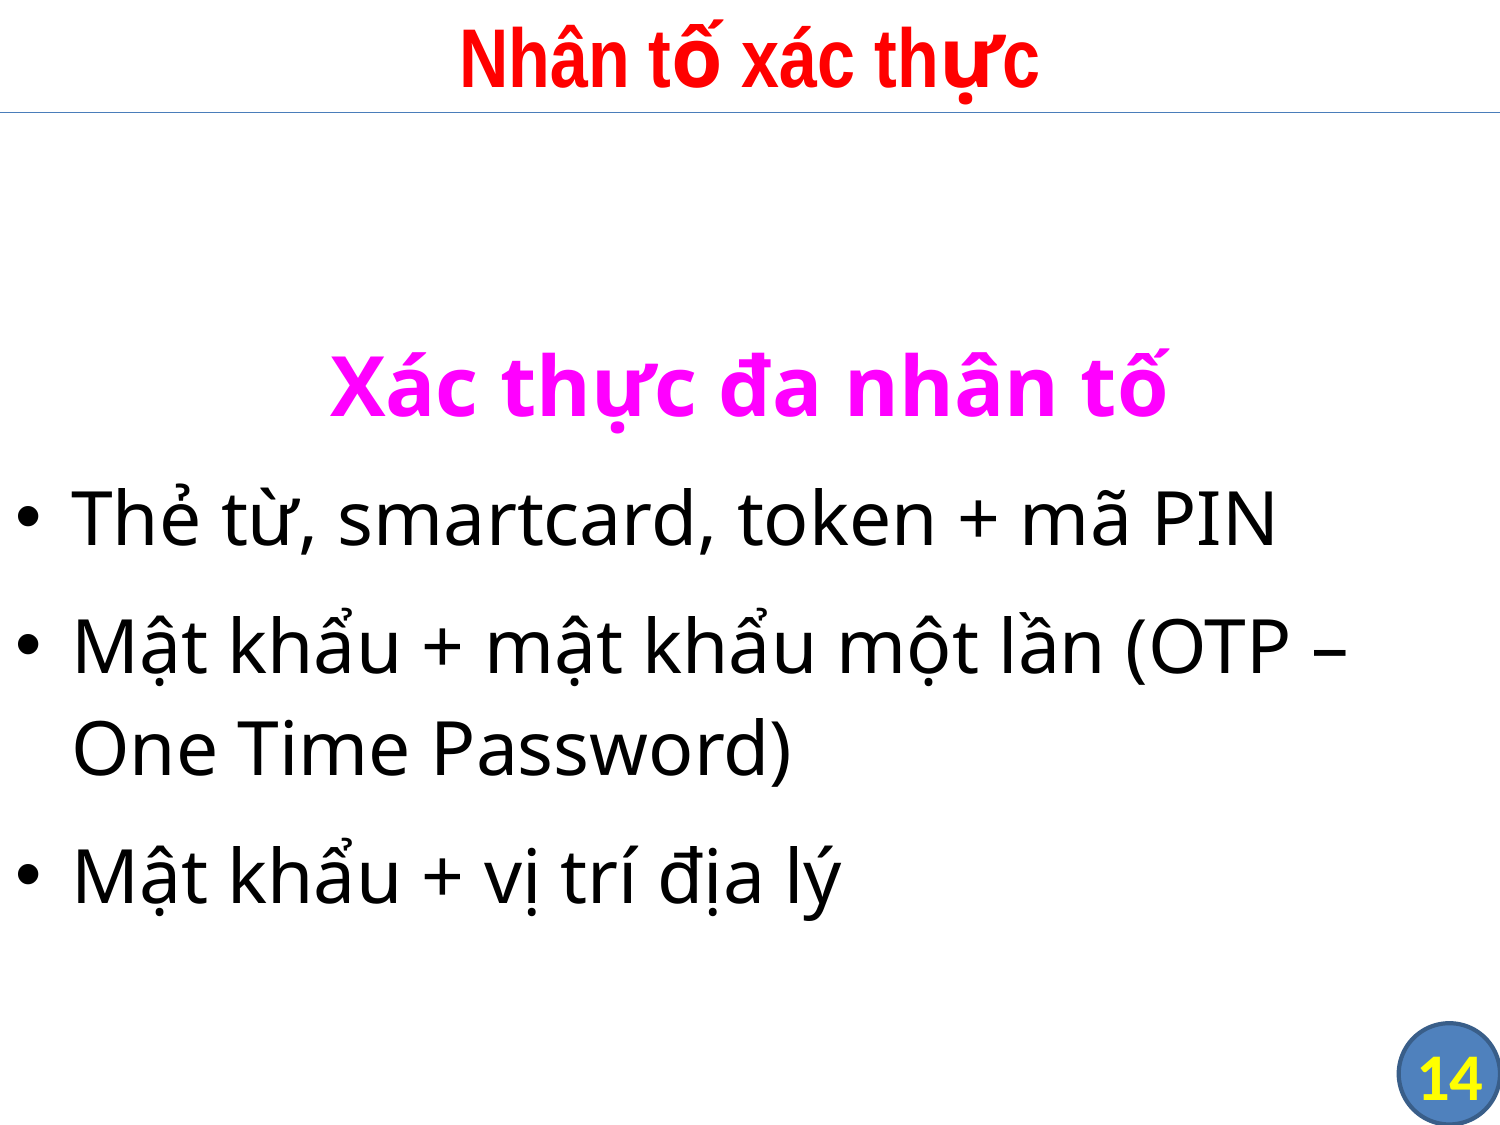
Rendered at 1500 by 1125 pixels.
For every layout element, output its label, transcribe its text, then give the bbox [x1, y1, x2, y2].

title Nhân tố xác thực [0, 0, 1500, 112]
list Xác thực đa nhân tố Thẻ từ, smartcard, token + mã PIN Mật khẩu + mật khẩu một lần (OTP – One Time Password) Mật khẩu + vị trí địa lý [0, 112, 1500, 1125]
